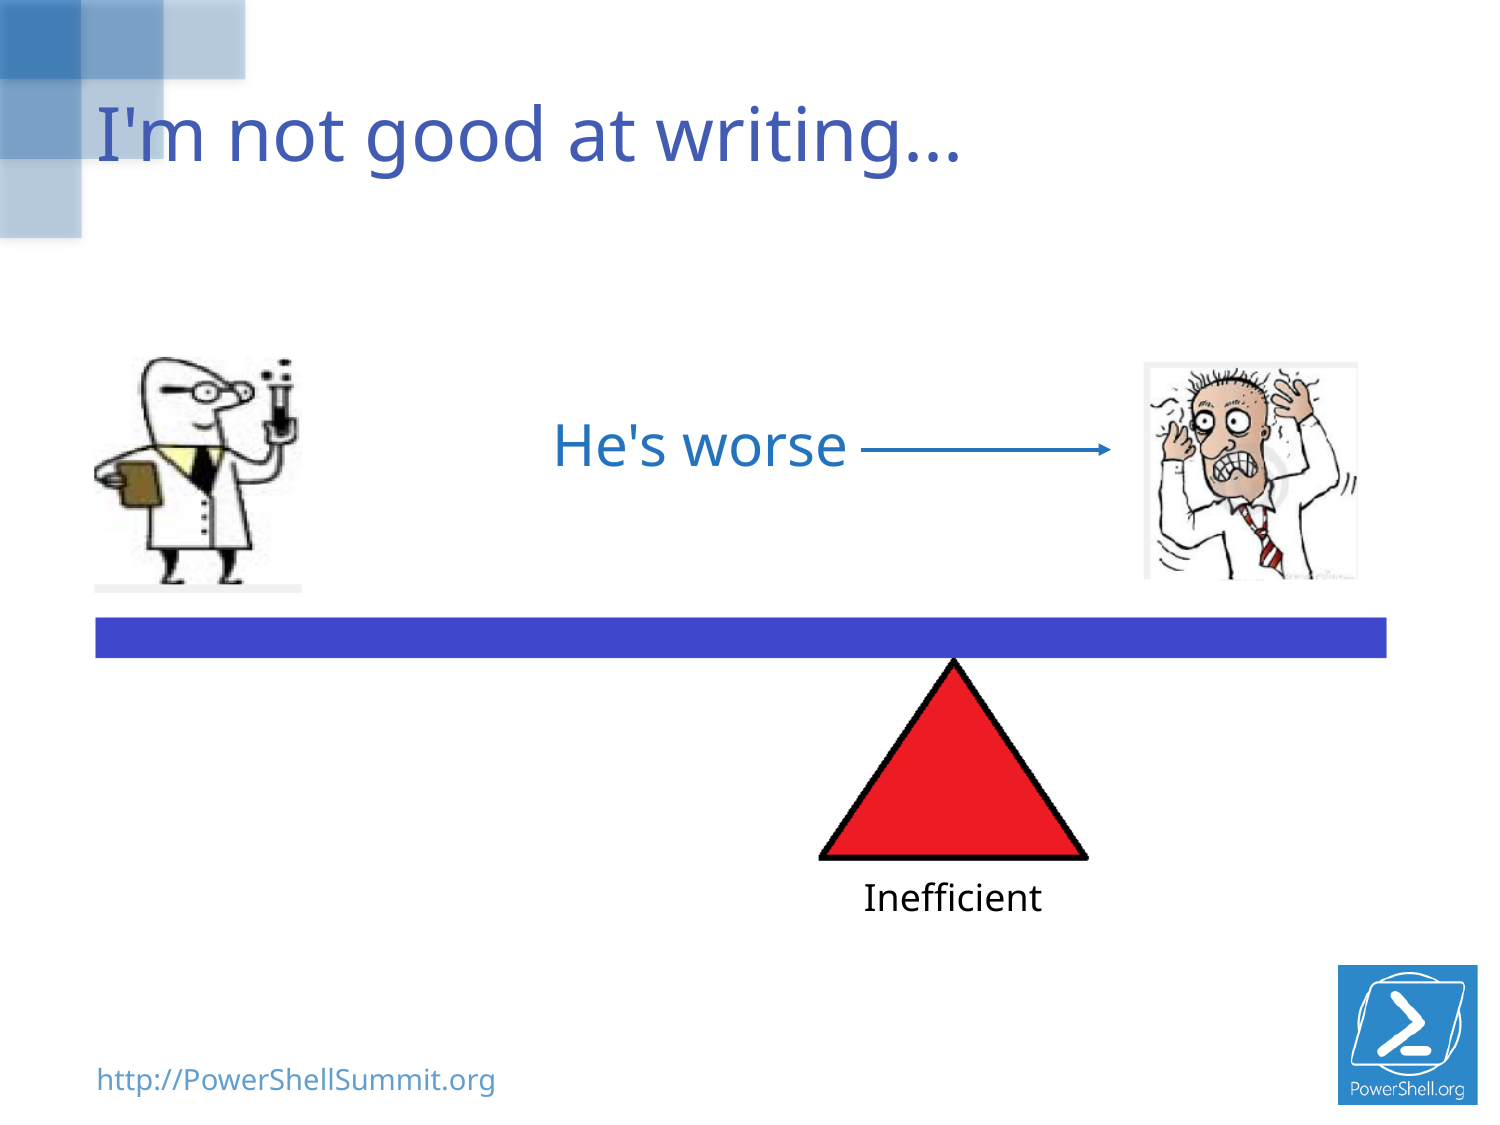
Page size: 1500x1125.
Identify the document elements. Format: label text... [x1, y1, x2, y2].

picture [63, 286, 1435, 948]
picture [1338, 965, 1478, 1105]
title I'm not good at writing... [81, 79, 1322, 263]
